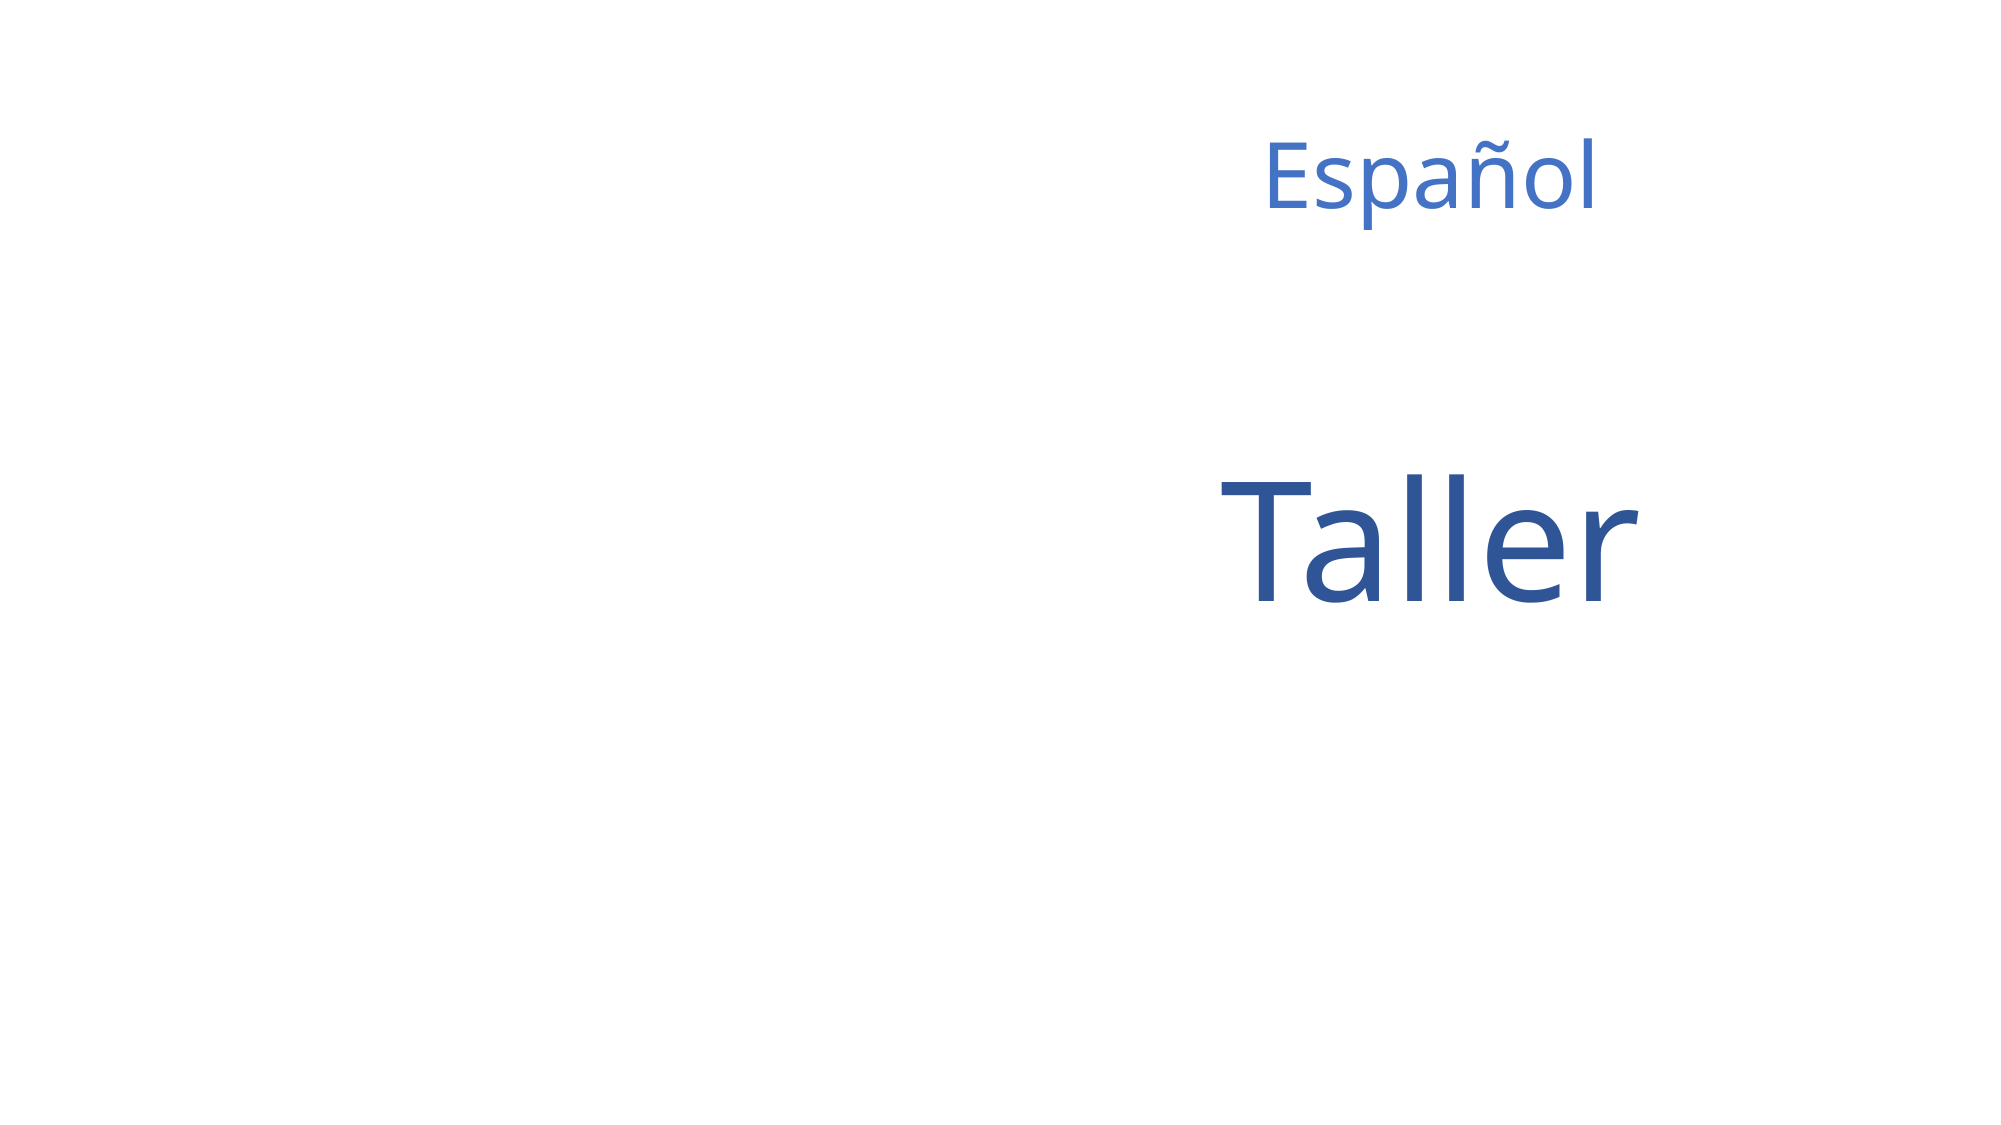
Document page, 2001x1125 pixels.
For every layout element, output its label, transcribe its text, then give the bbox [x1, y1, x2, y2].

text_box Español [1196, 70, 1666, 288]
text_box Taller [999, 449, 1863, 746]
